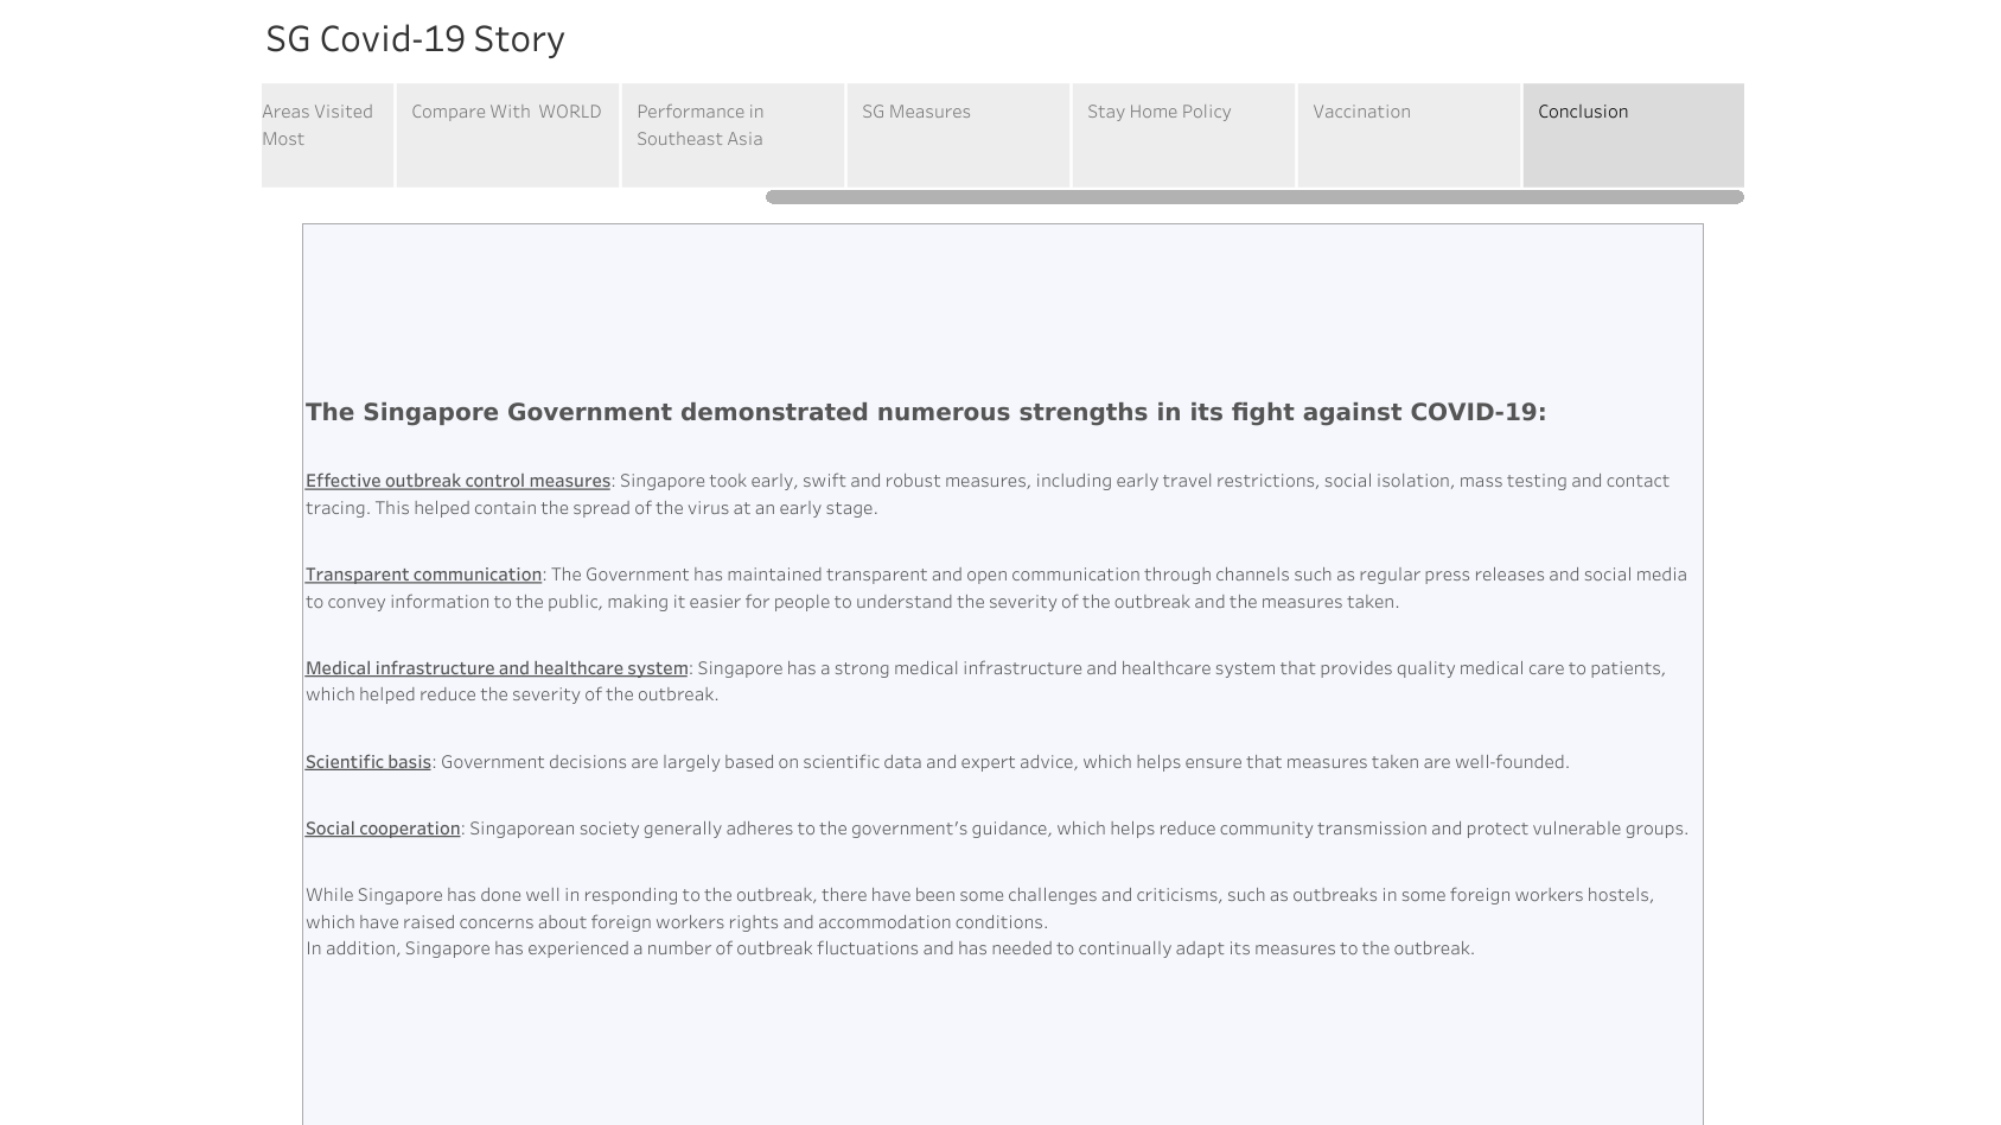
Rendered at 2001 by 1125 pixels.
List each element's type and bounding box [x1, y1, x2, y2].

picture [250, 0, 1755, 1125]
